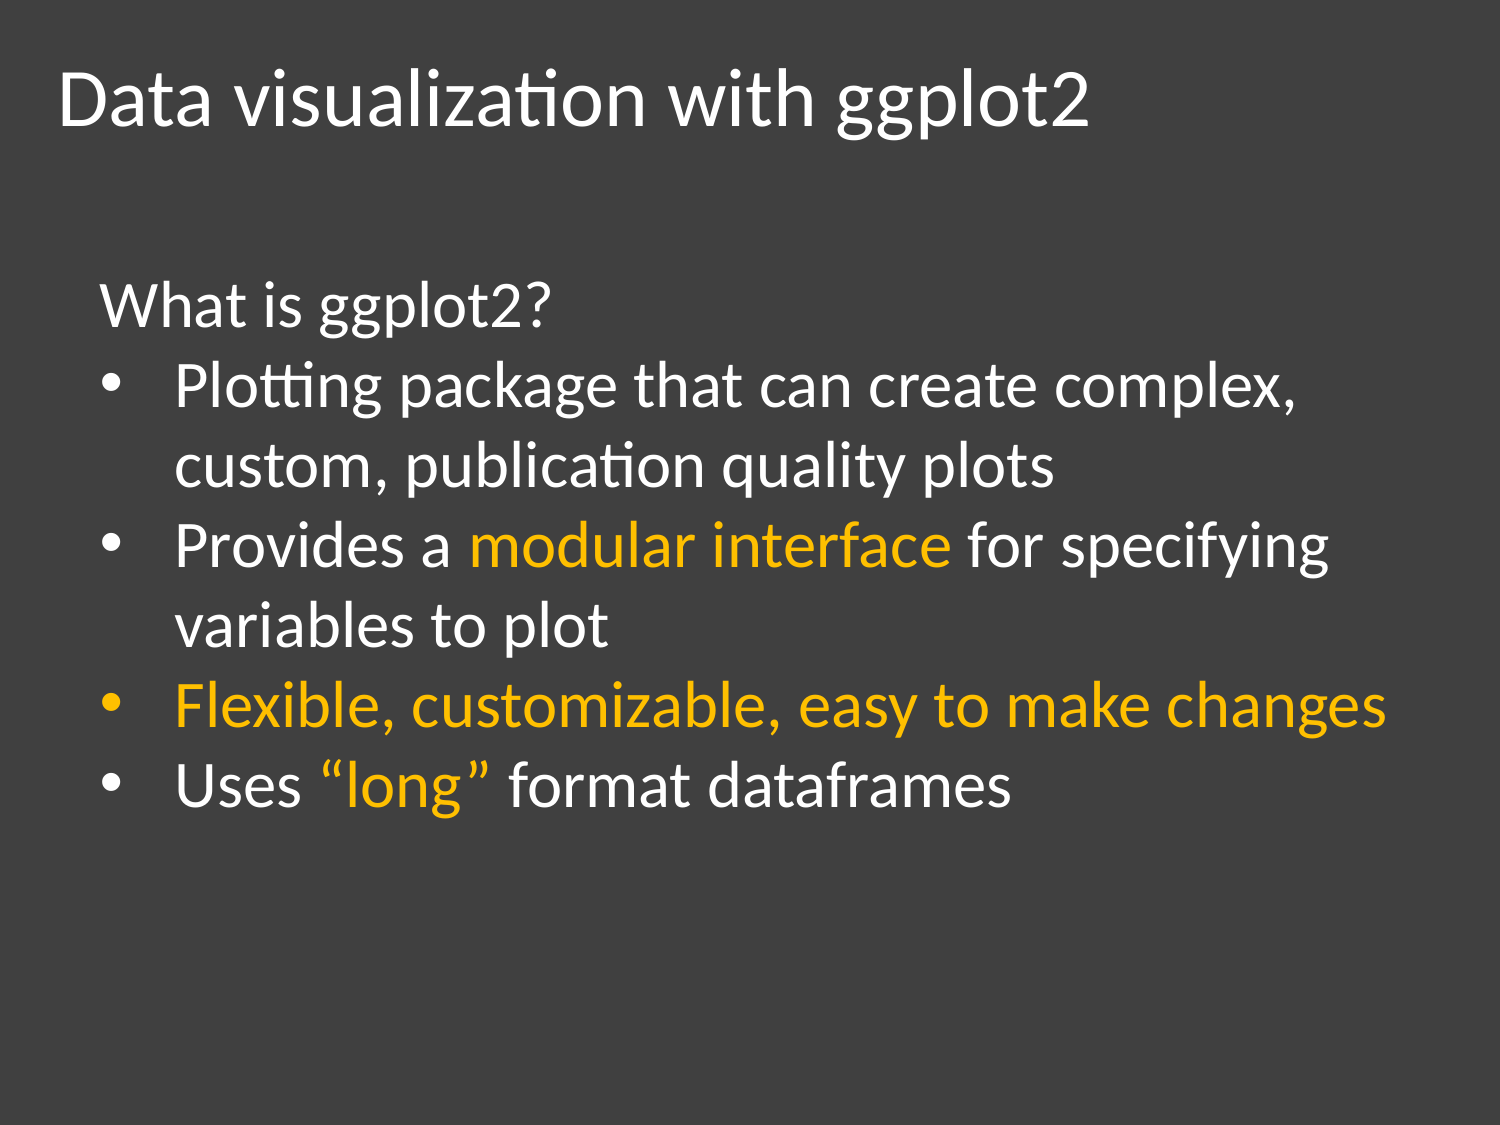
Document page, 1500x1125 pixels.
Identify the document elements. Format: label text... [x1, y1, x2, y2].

text_box What is ggplot2? Plotting package that can create complex, custom, publication quality plots Provides a modular interface for specifying variables to plot Flexible, customizable, easy to make changes Uses “long” format dataframes [84, 253, 1472, 829]
text_box Data visualization with ggplot2 [42, 35, 1301, 151]
